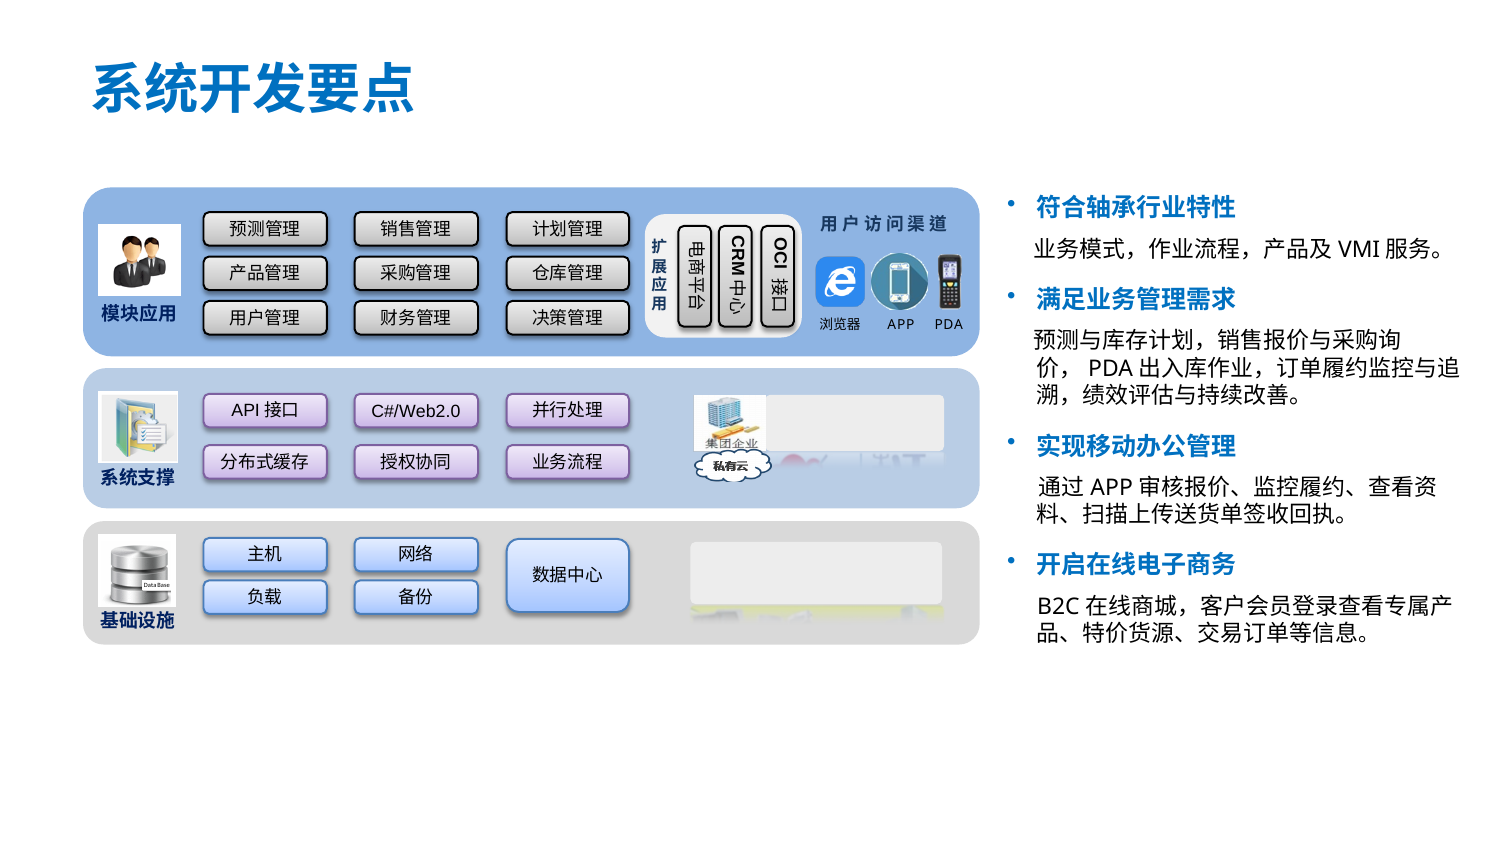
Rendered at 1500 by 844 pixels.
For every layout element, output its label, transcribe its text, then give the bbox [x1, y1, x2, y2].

title 系统开发要点 [74, 33, 868, 141]
text_box 符合轴承行业特性 业务模式，作业流程，产品及VMI服务。 [992, 184, 1477, 269]
text_box 开启在线电子商务 B2C在线商城，客户会员登录查看专属产品、特价货源、交易订单等信息。 [992, 541, 1483, 654]
text_box 实现移动办公管理 通过APP审核报价、监控履约、查看资料、扫描上传送货单签收回执。 [992, 422, 1485, 535]
text_box 满足业务管理需求 预测与库存计划，销售报价与采购询价，PDA出入库作业，订单履约监控与追溯，绩效评估与持续改善。 [992, 275, 1483, 416]
picture [81, 186, 980, 670]
